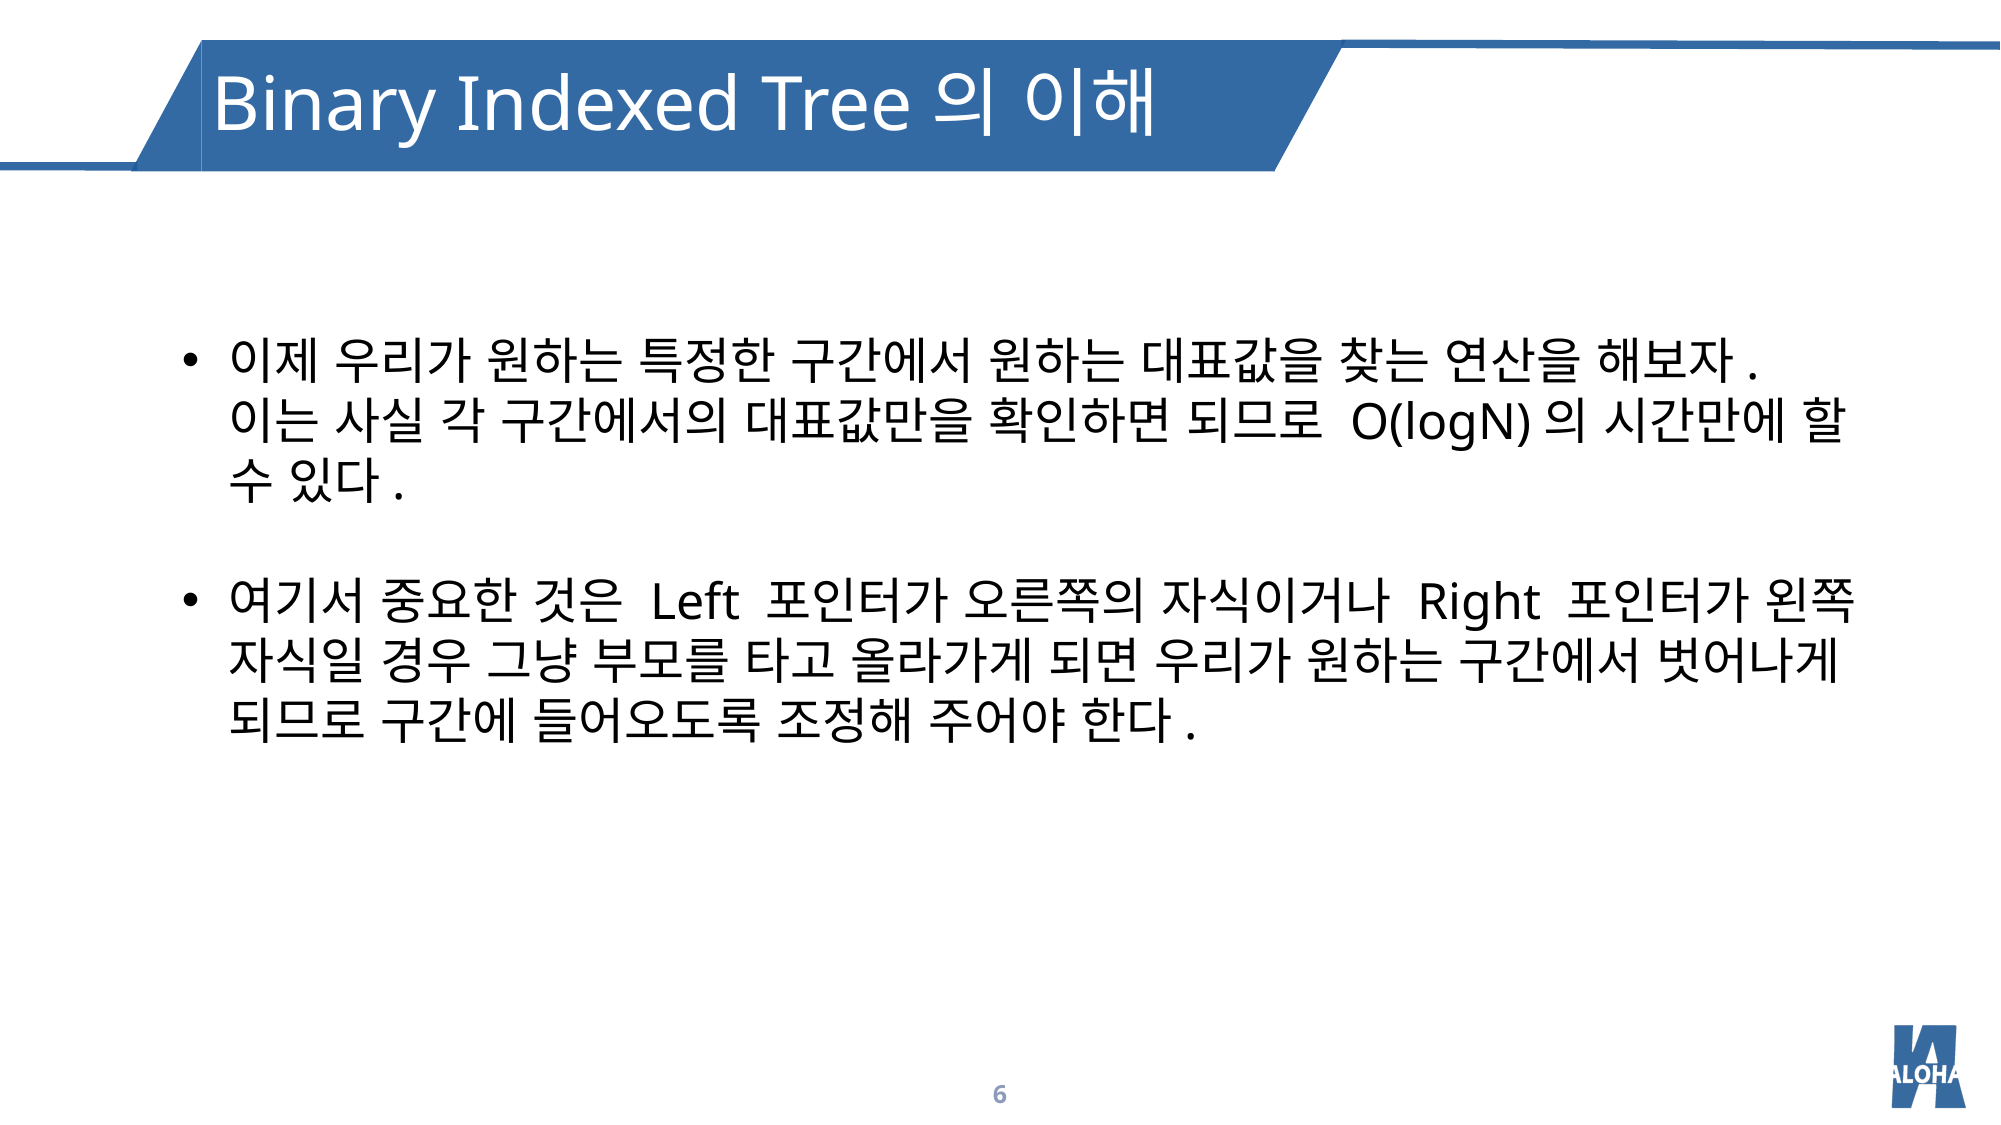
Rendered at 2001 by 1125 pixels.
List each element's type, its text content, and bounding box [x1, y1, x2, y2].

picture [1853, 1006, 2000, 1125]
text_box 이제 우리가 원하는 특정한 구간에서 원하는 대표값을 찾는 연산을 해보자. 이는 사실 각 구간에서의 대표값만을 확인하면 되므로 O(logN)의 시간만에 할 수 있다. 여기서 중요한 것은 Left 포인터가 오른쪽의 자식이거나 Right 포인터가 왼쪽 자식일 경우 그냥 부모를 타고 올라가게 되면 우리가 원하는 구간에서 벗어나게 되므로 구간에 들어오도록 조정해 주어야 한다. [167, 322, 1878, 757]
slide_number 6 [774, 1065, 1225, 1125]
list Binary Indexed Tree의 이해 [196, 45, 1270, 168]
